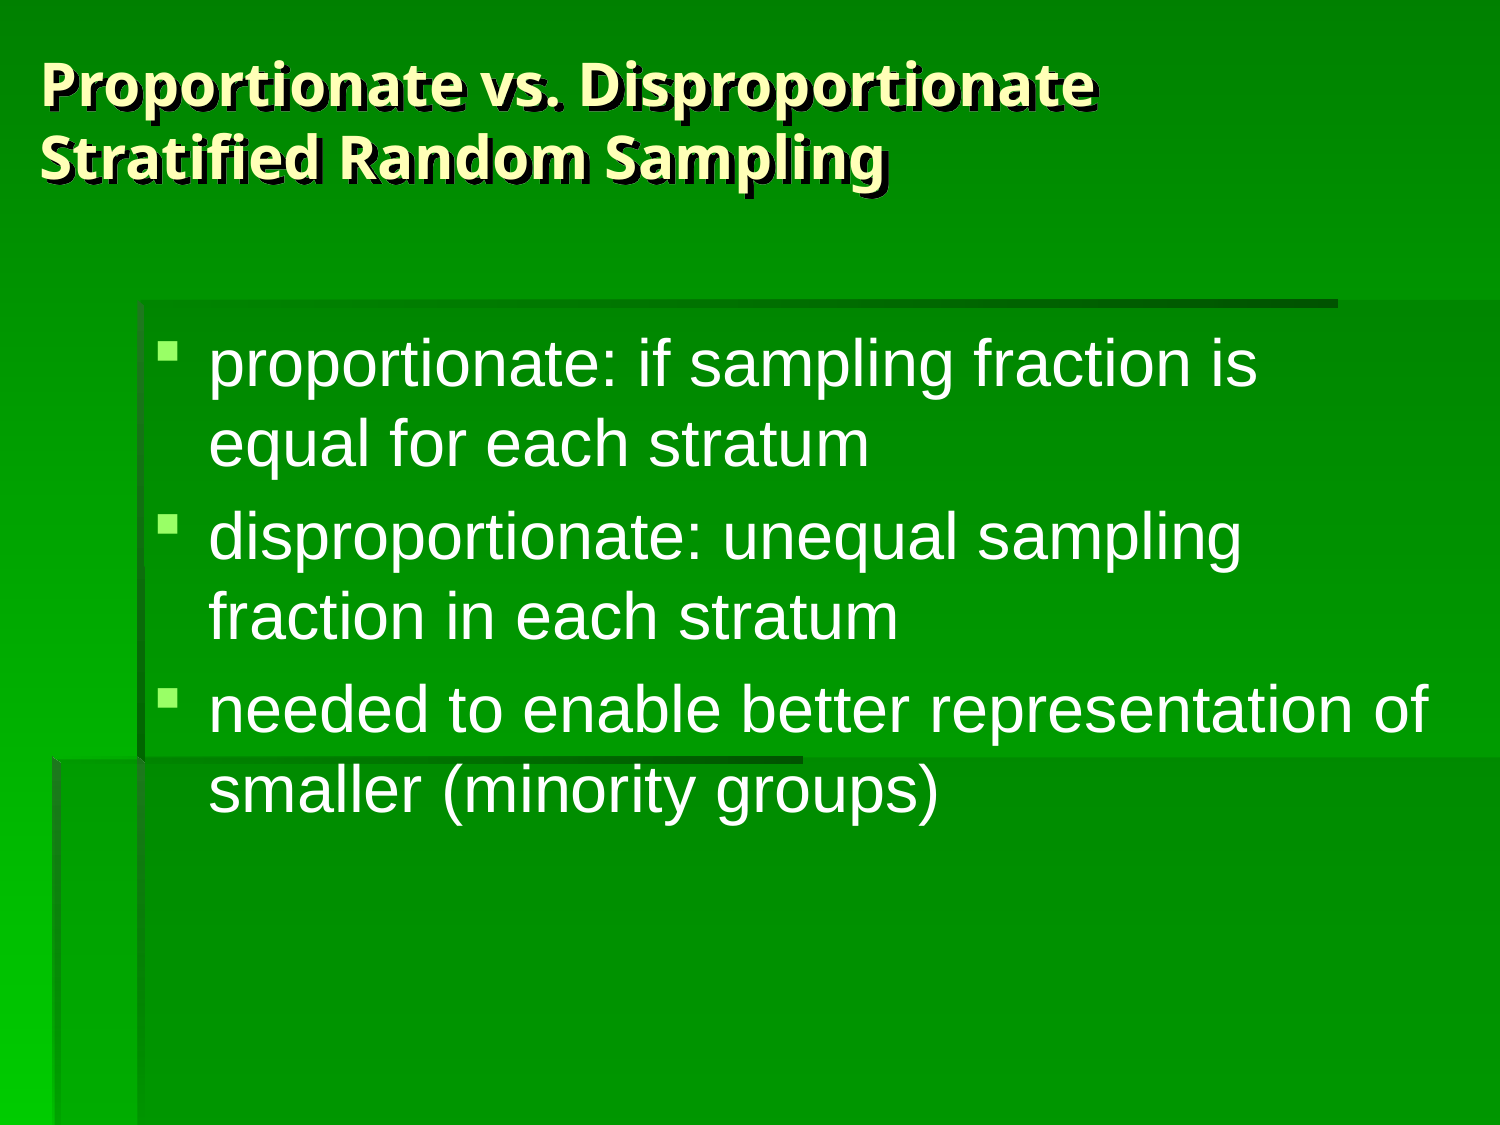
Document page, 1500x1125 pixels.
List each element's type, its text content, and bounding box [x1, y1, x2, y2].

title Proportionate vs. Disproportionate Stratified Random Sampling [24, 24, 1291, 213]
list proportionate: if sampling fraction is equal for each stratum disproportionate: unequal sampling fraction in each stratum needed to enable better representation of smaller (minority groups) [137, 312, 1452, 1001]
